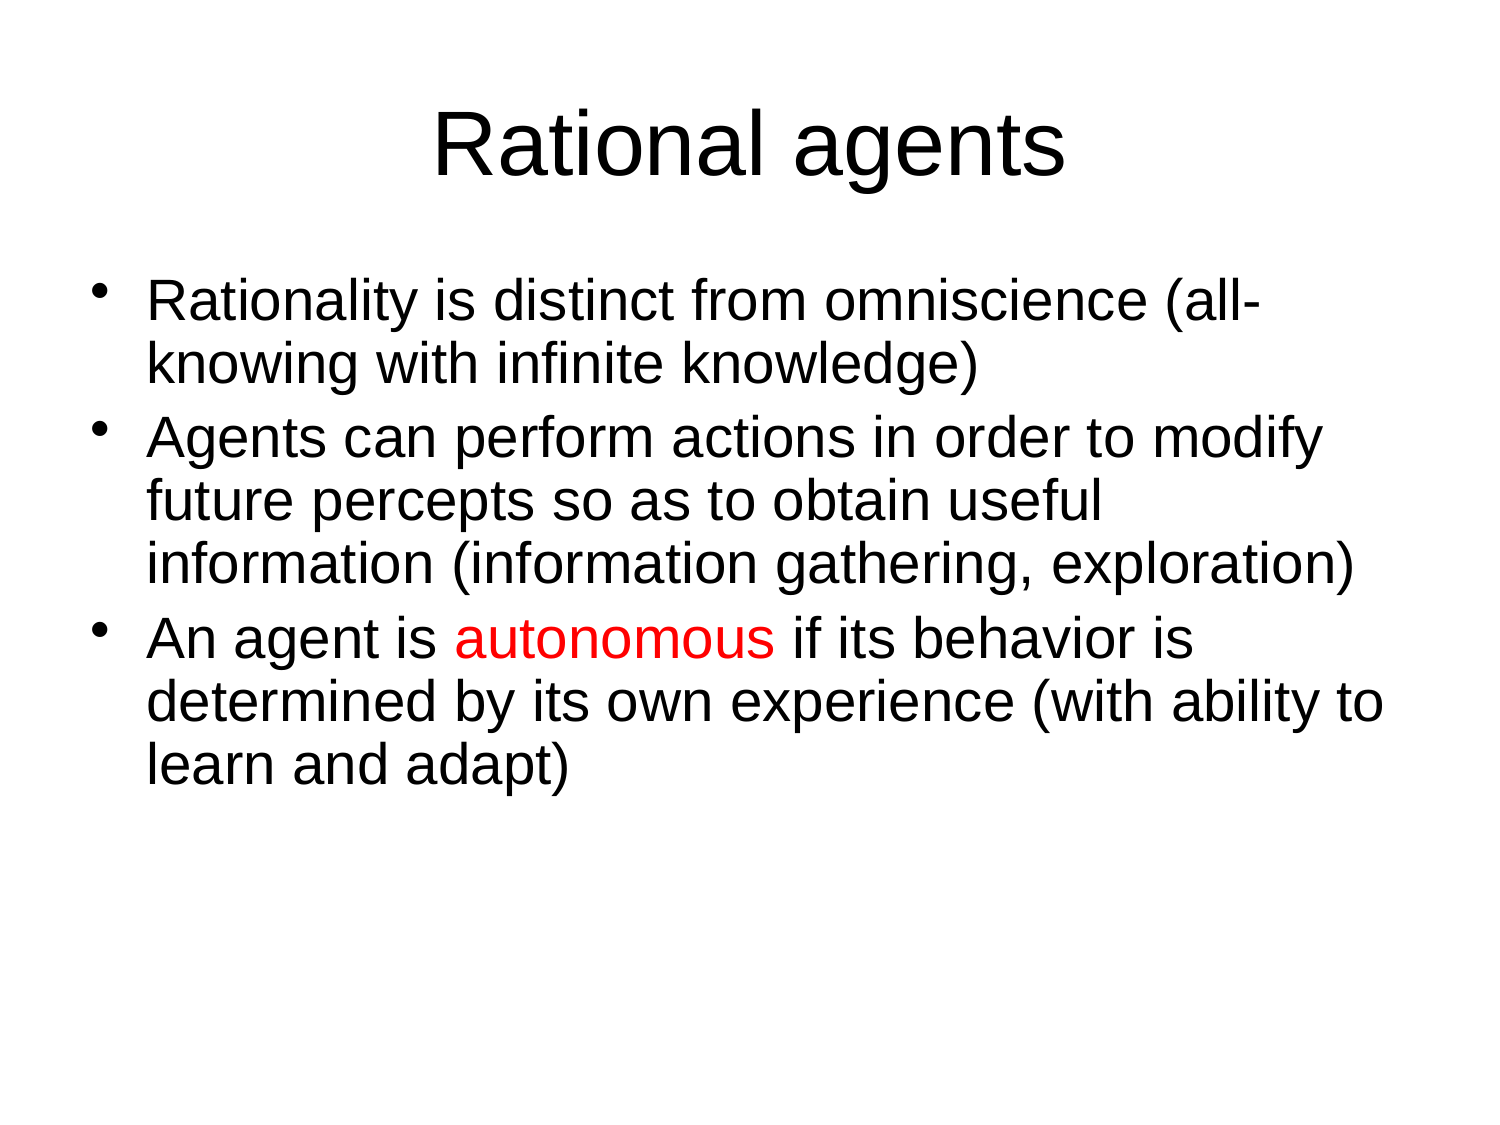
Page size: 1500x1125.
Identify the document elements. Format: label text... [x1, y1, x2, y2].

title Rational agents [75, 45, 1425, 233]
list Rationality is distinct from omniscience (all-knowing with infinite knowledge) Agents can perform actions in order to modify future percepts so as to obtain useful information (information gathering, exploration) An agent is autonomous if its behavior is determined by its own experience (with ability to learn and adapt) [75, 262, 1425, 1005]
